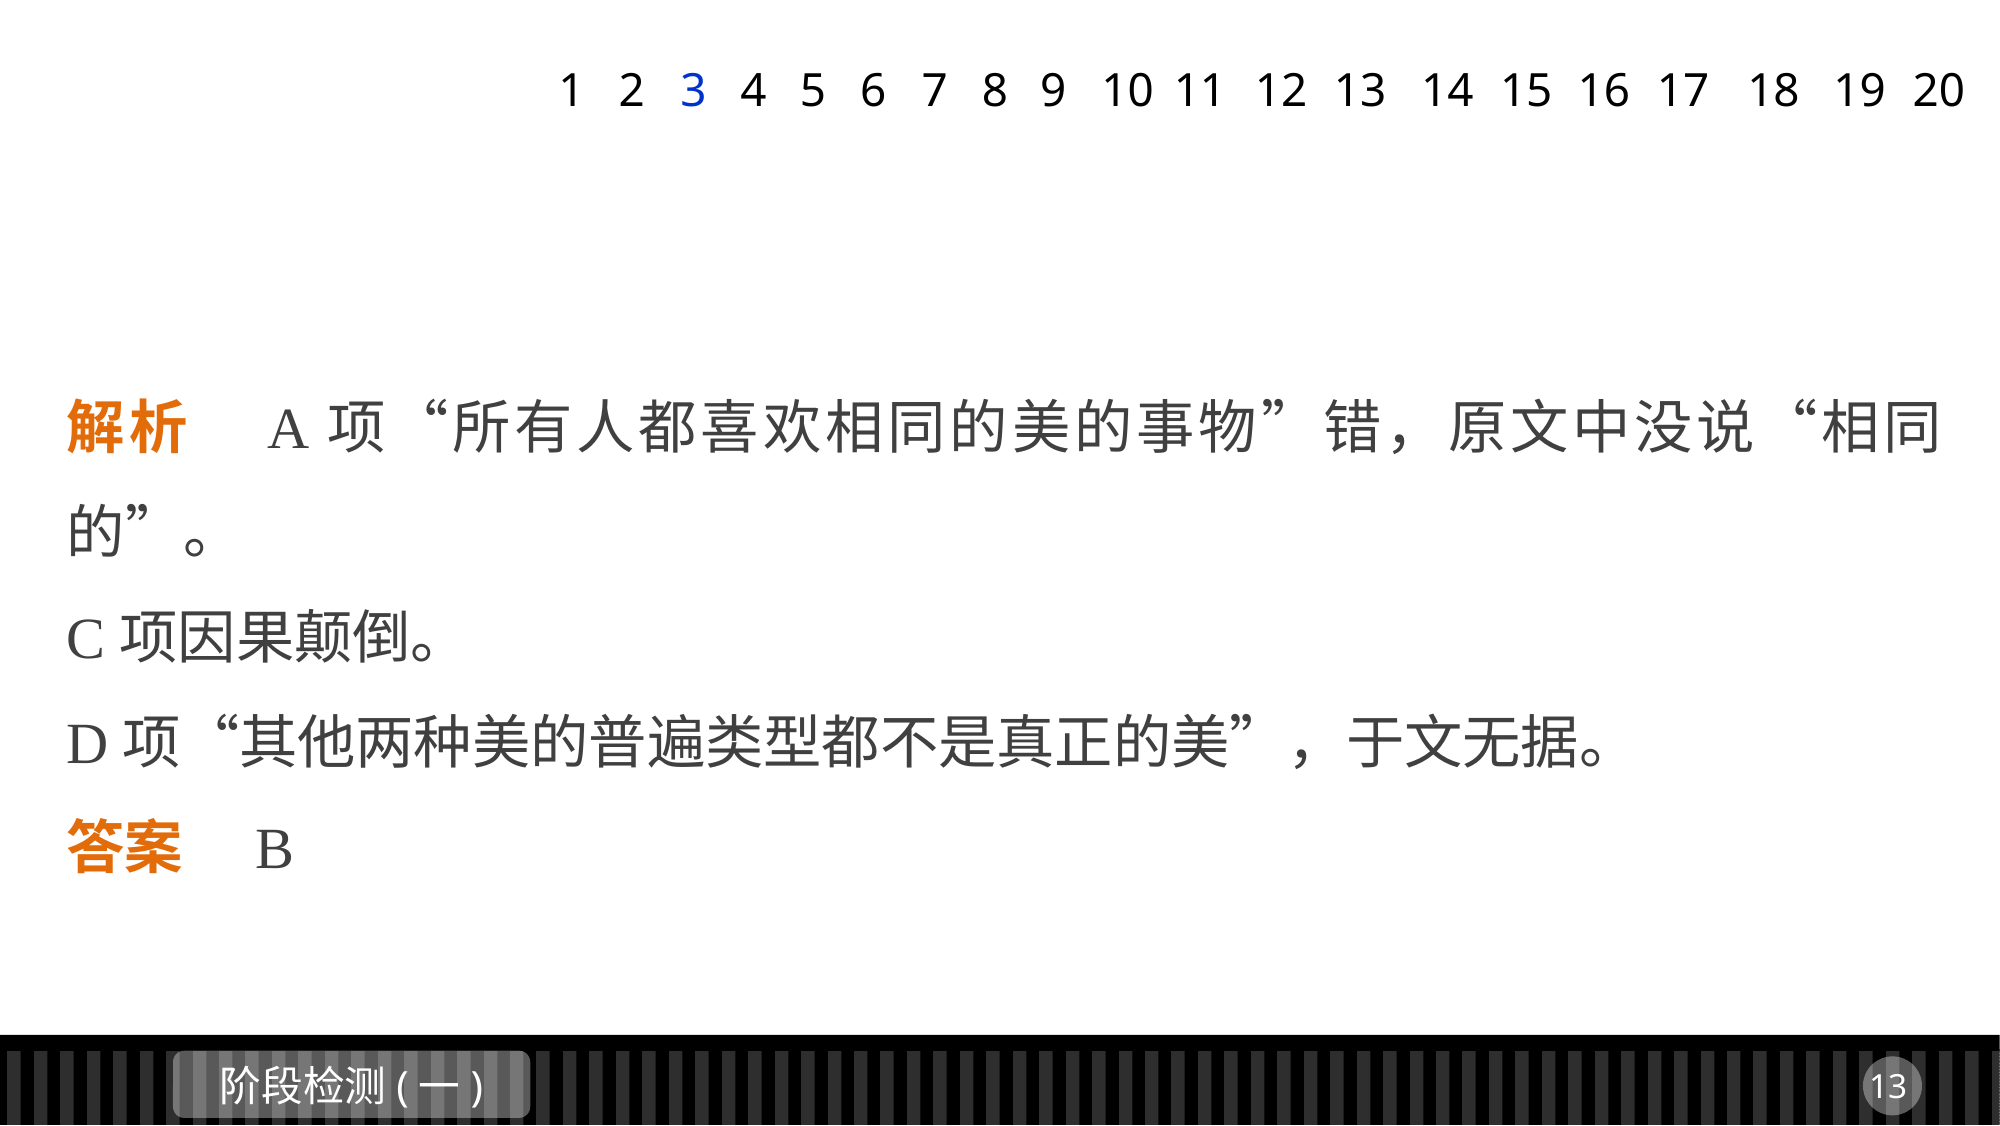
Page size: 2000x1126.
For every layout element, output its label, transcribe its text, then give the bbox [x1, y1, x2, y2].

text_box 5 [780, 54, 838, 122]
text_box 13 [1311, 54, 1398, 122]
text_box 14 [1398, 54, 1477, 122]
text_box 18 [1725, 54, 1811, 122]
text_box 解析 A项“所有人都喜欢相同的美的事物”错，原文中没说“相同的”。 C项因果颠倒。 D项“其他两种美的普遍类型都不是真正的美”，于文无据。 答案 B [52, 347, 1957, 888]
text_box 20 [1890, 54, 1977, 122]
text_box 12 [1232, 54, 1311, 122]
text_box 9 [1020, 54, 1078, 122]
text_box 16 [1555, 54, 1634, 122]
text_box 19 [1811, 54, 1890, 122]
text_box 7 [902, 54, 960, 122]
text_box 6 [840, 54, 898, 122]
text_box 17 [1634, 54, 1721, 122]
text_box 11 [1151, 54, 1232, 122]
text_box 10 [1079, 55, 1151, 122]
text_box 4 [721, 54, 778, 122]
text_box 3 [661, 54, 718, 122]
text_box 15 [1477, 54, 1555, 122]
text_box 8 [962, 54, 1020, 122]
text_box 2 [599, 54, 656, 122]
text_box 1 [539, 54, 596, 122]
